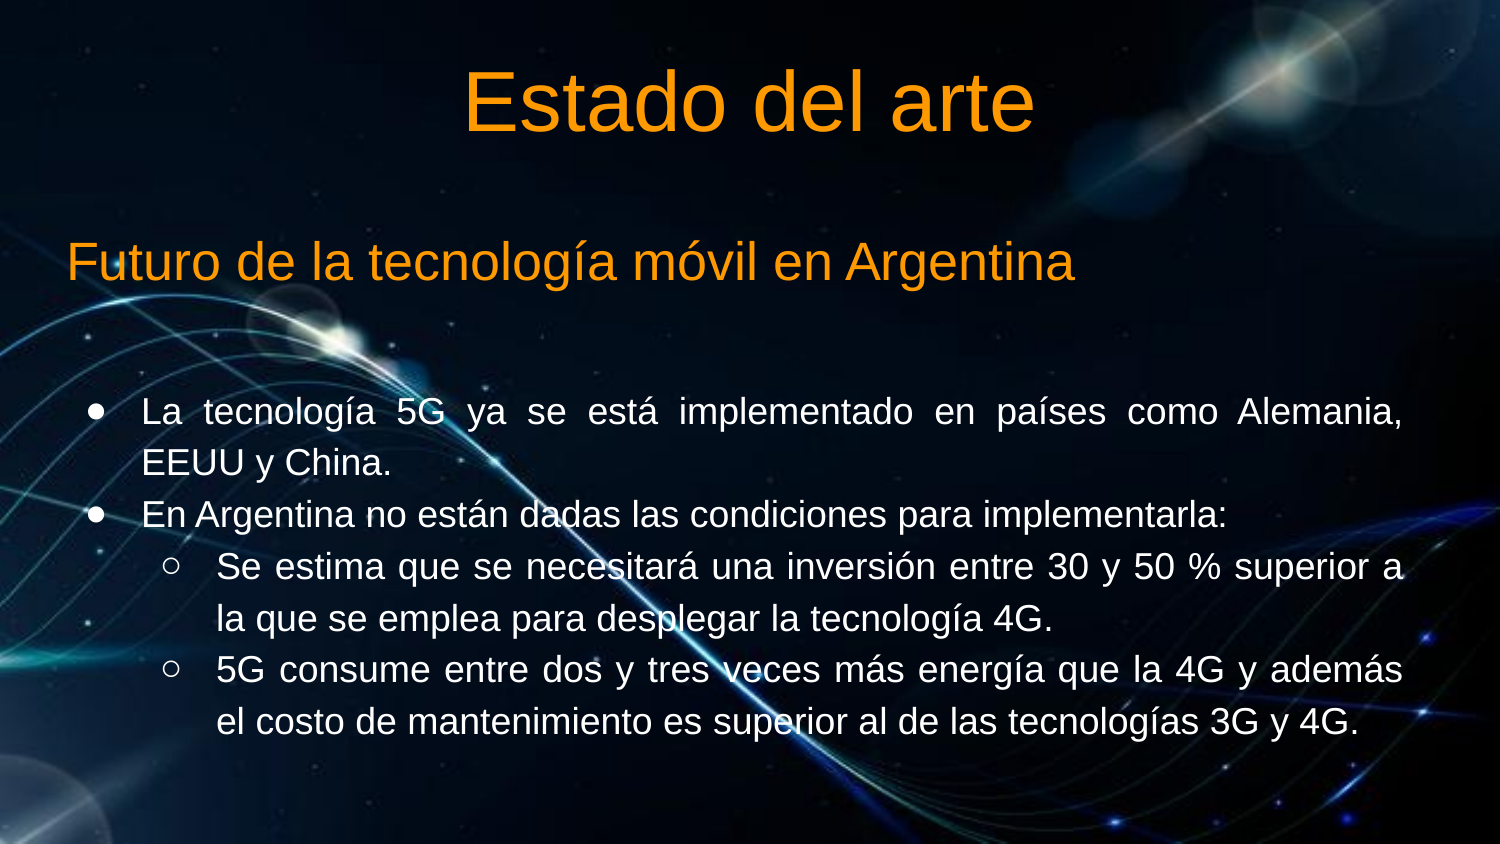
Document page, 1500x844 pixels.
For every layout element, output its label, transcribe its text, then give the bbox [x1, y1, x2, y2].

title Estado del arte [126, 8, 1374, 164]
subtitle Futuro de la tecnología móvil en Argentina [51, 216, 1449, 347]
picture [0, 0, 1500, 844]
text_box La tecnología 5G ya se está implementado en países como Alemania, EEUU y China. En Argentina no están dadas las condiciones para implementarla: Se estima que se necesitará una inversión entre 30 y 50 % superior a la que se emplea para desplegar la tecnología 4G. 5G consume entre dos y tres veces más energía que la 4G y además el costo de mantenimiento es superior al de las tecnologías 3G y 4G. [51, 364, 1419, 757]
